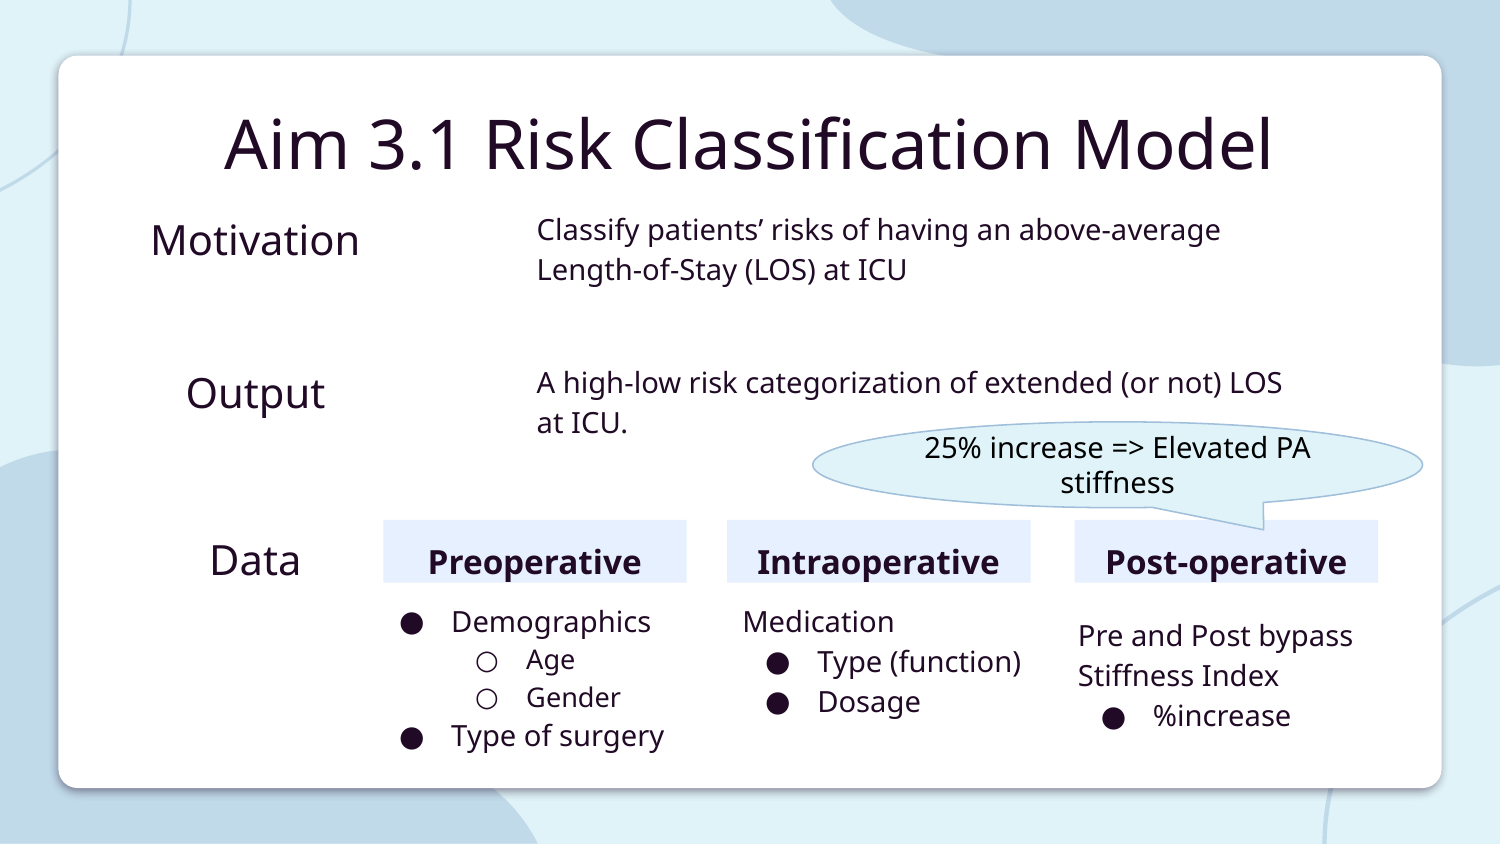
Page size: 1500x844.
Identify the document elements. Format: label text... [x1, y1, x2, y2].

list Medication Type (function) Dosage [727, 582, 1075, 737]
title Motivation [67, 191, 444, 286]
list Preoperative [383, 519, 687, 582]
text_box 25% increase => Elevated PA stiffness [812, 421, 1423, 530]
list Pre and Post bypass Stiffness Index %increase [1062, 596, 1423, 752]
list Classify patients’ risks of having an above-average Length-of-Stay (LOS) at ICU [521, 191, 1312, 286]
title Data [67, 511, 444, 607]
title Aim 3.1 Risk Classification Model [118, 72, 1382, 167]
list Demographics Age Gender Type of surgery [361, 582, 709, 737]
list A high-low risk categorization of extended (or not) LOS at ICU. [521, 343, 1312, 439]
title Output [67, 343, 444, 439]
list Post-operative [1074, 519, 1379, 583]
list Intraoperative [727, 519, 1031, 582]
